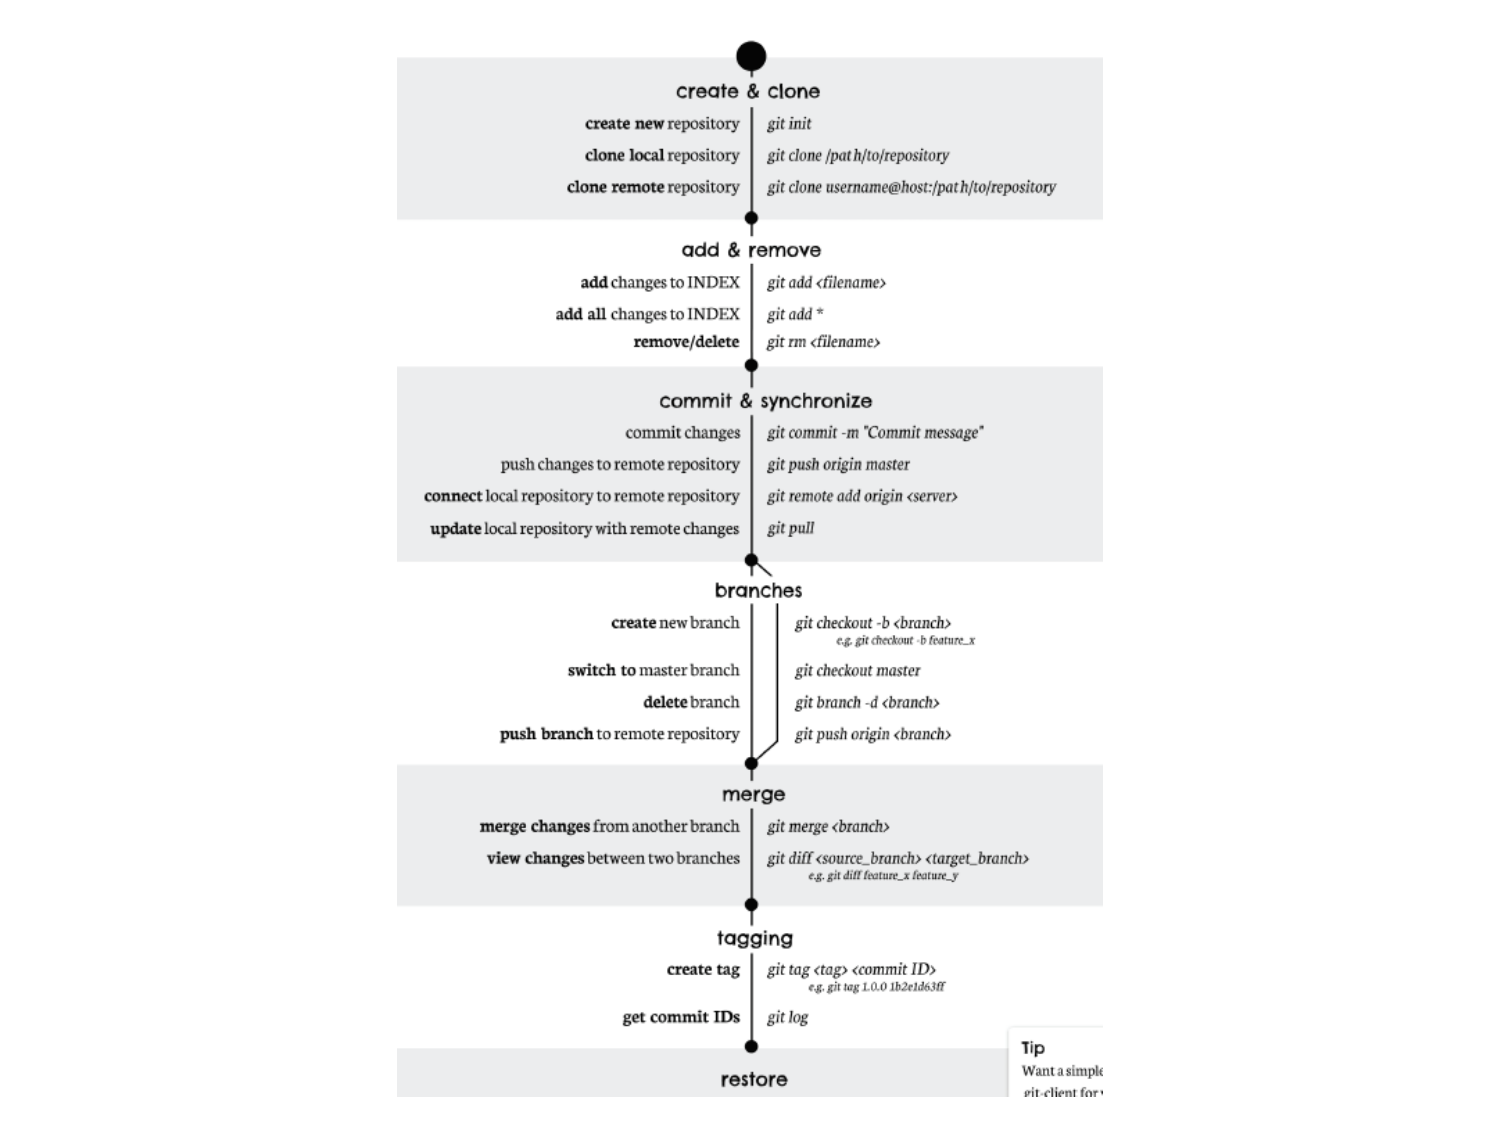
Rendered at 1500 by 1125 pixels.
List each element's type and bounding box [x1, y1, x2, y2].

picture [397, 27, 1103, 1098]
